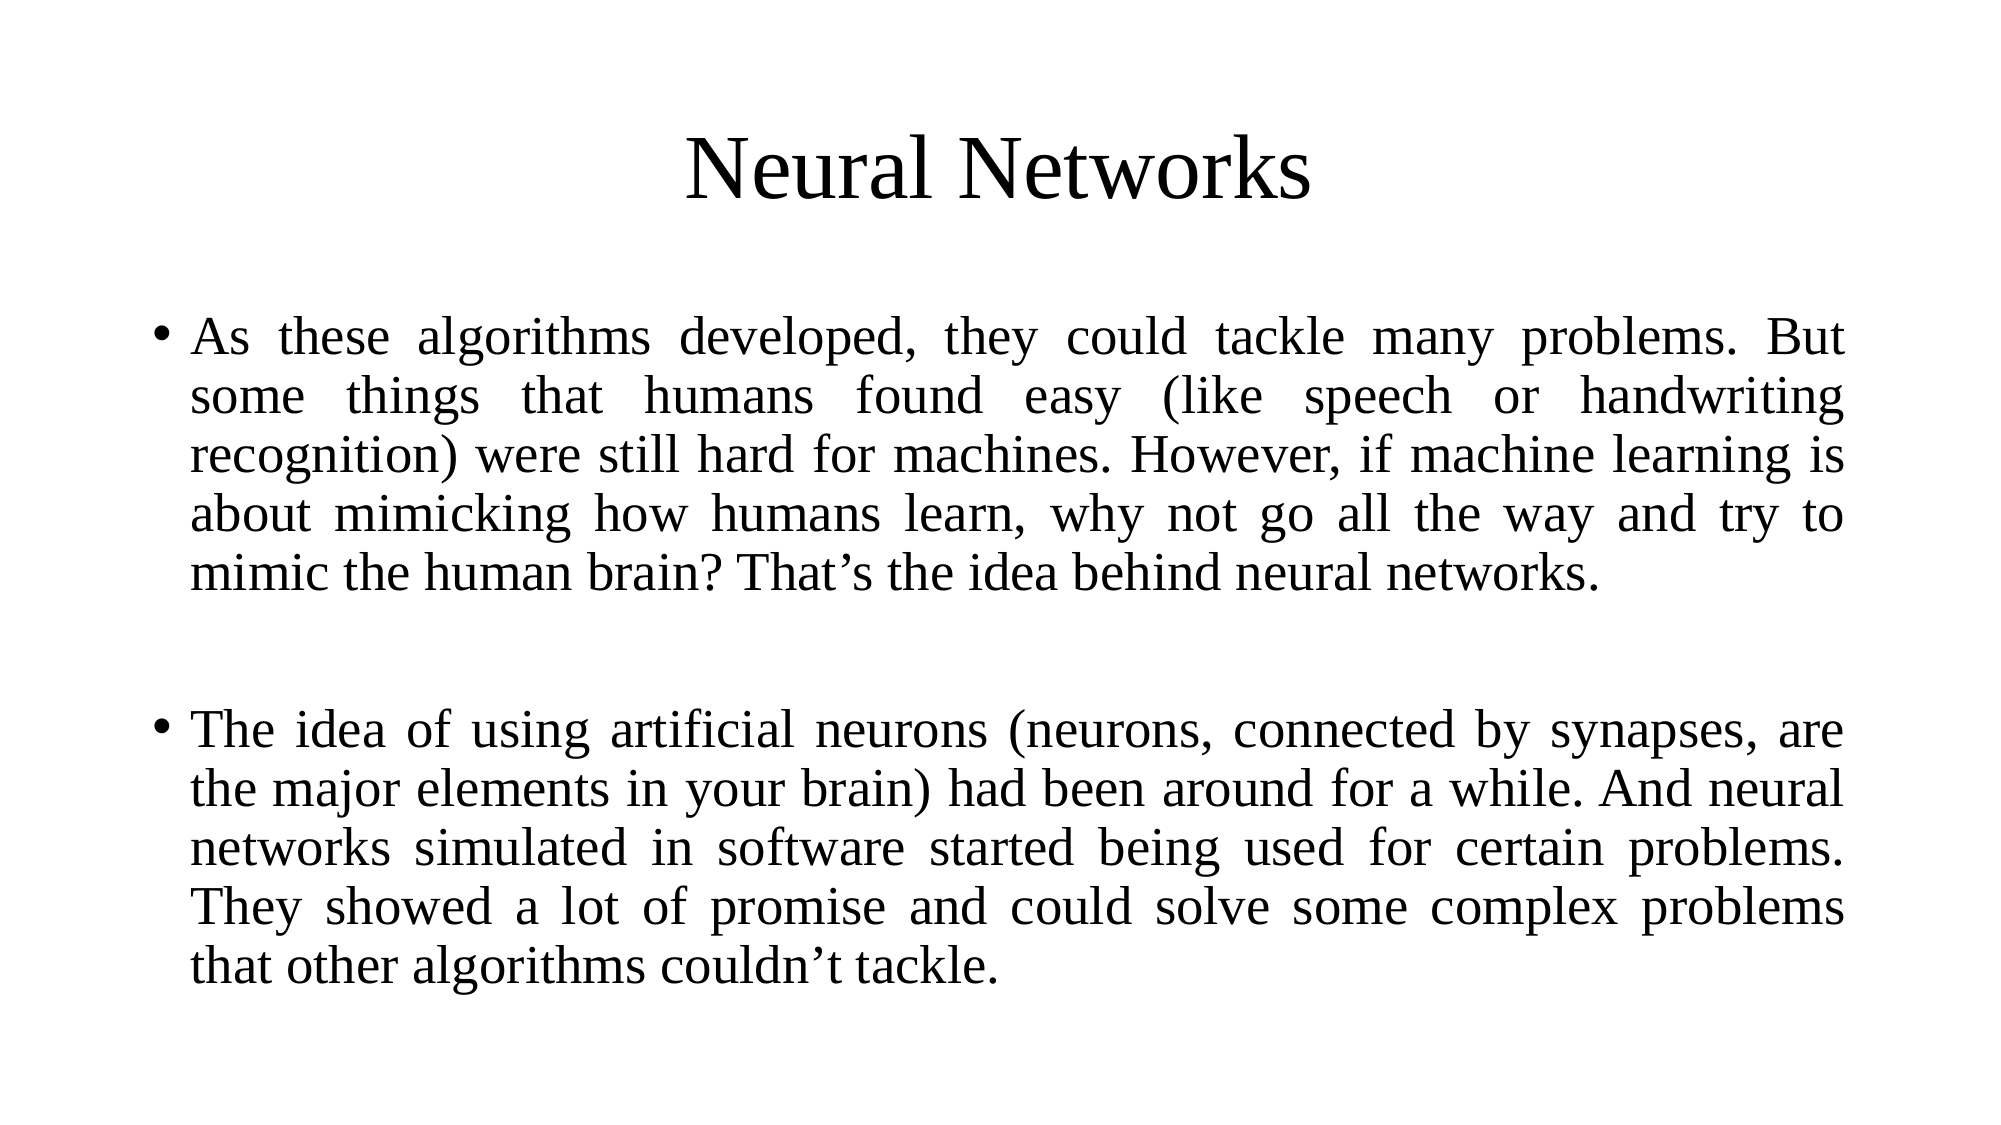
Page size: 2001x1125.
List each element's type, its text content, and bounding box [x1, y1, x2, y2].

title Neural Networks [137, 59, 1863, 278]
list As these algorithms developed, they could tackle many problems. But some things that humans found easy (like speech or handwriting recognition) were still hard for machines. However, if machine learning is about mimicking how humans learn, why not go all the way and try to mimic the human brain? That’s the idea behind neural networks. The idea of using artificial neurons (neurons, connected by synapses, are the major elements in your brain) had been around for a while. And neural networks simulated in software started being used for certain problems. They showed a lot of promise and could solve some complex problems that other algorithms couldn’t tackle. [137, 299, 1863, 1014]
